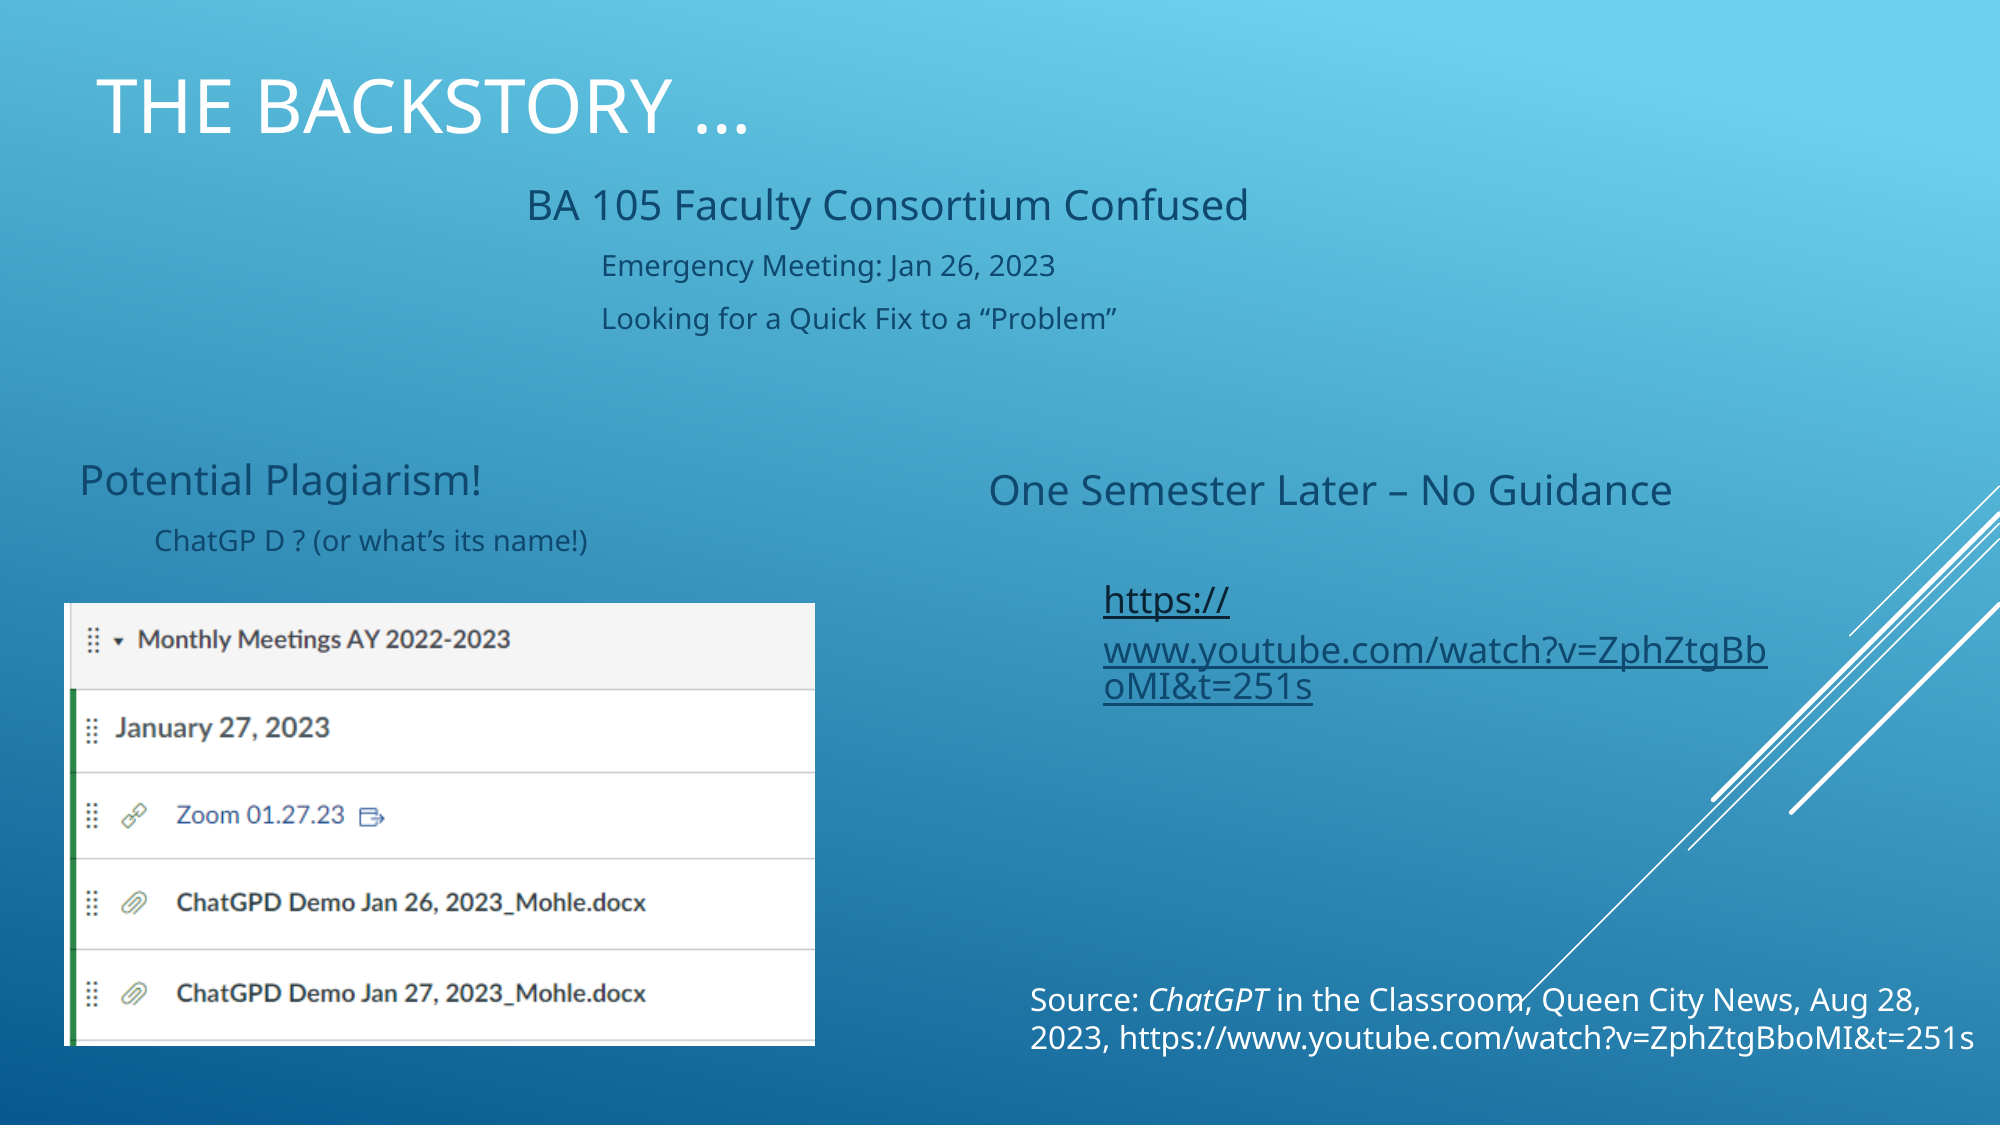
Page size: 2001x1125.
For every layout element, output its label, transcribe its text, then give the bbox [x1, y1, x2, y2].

text_box Potential Plagiarism! ChatGP D ? (or what’s its name!) [64, 378, 902, 633]
text_box One Semester Later – No Guidance [973, 409, 1840, 569]
title The backstory … [81, 20, 1482, 187]
text_box https://www.youtube.com/watch?v=ZphZtgBboMI&t=251s [1088, 568, 1789, 729]
picture [63, 603, 815, 1047]
text_box Source: ChatGPT in the Classroom, Queen City News, Aug 28, 2023, https://www.youtube.com/watch?v=ZphZtgBboMI&t=251s [1015, 967, 2000, 1068]
list BA 105 Faculty Consortium Confused Emergency Meeting: Jan 26, 2023 Looking for a Quick Fix to a “Problem” [511, 130, 2000, 385]
